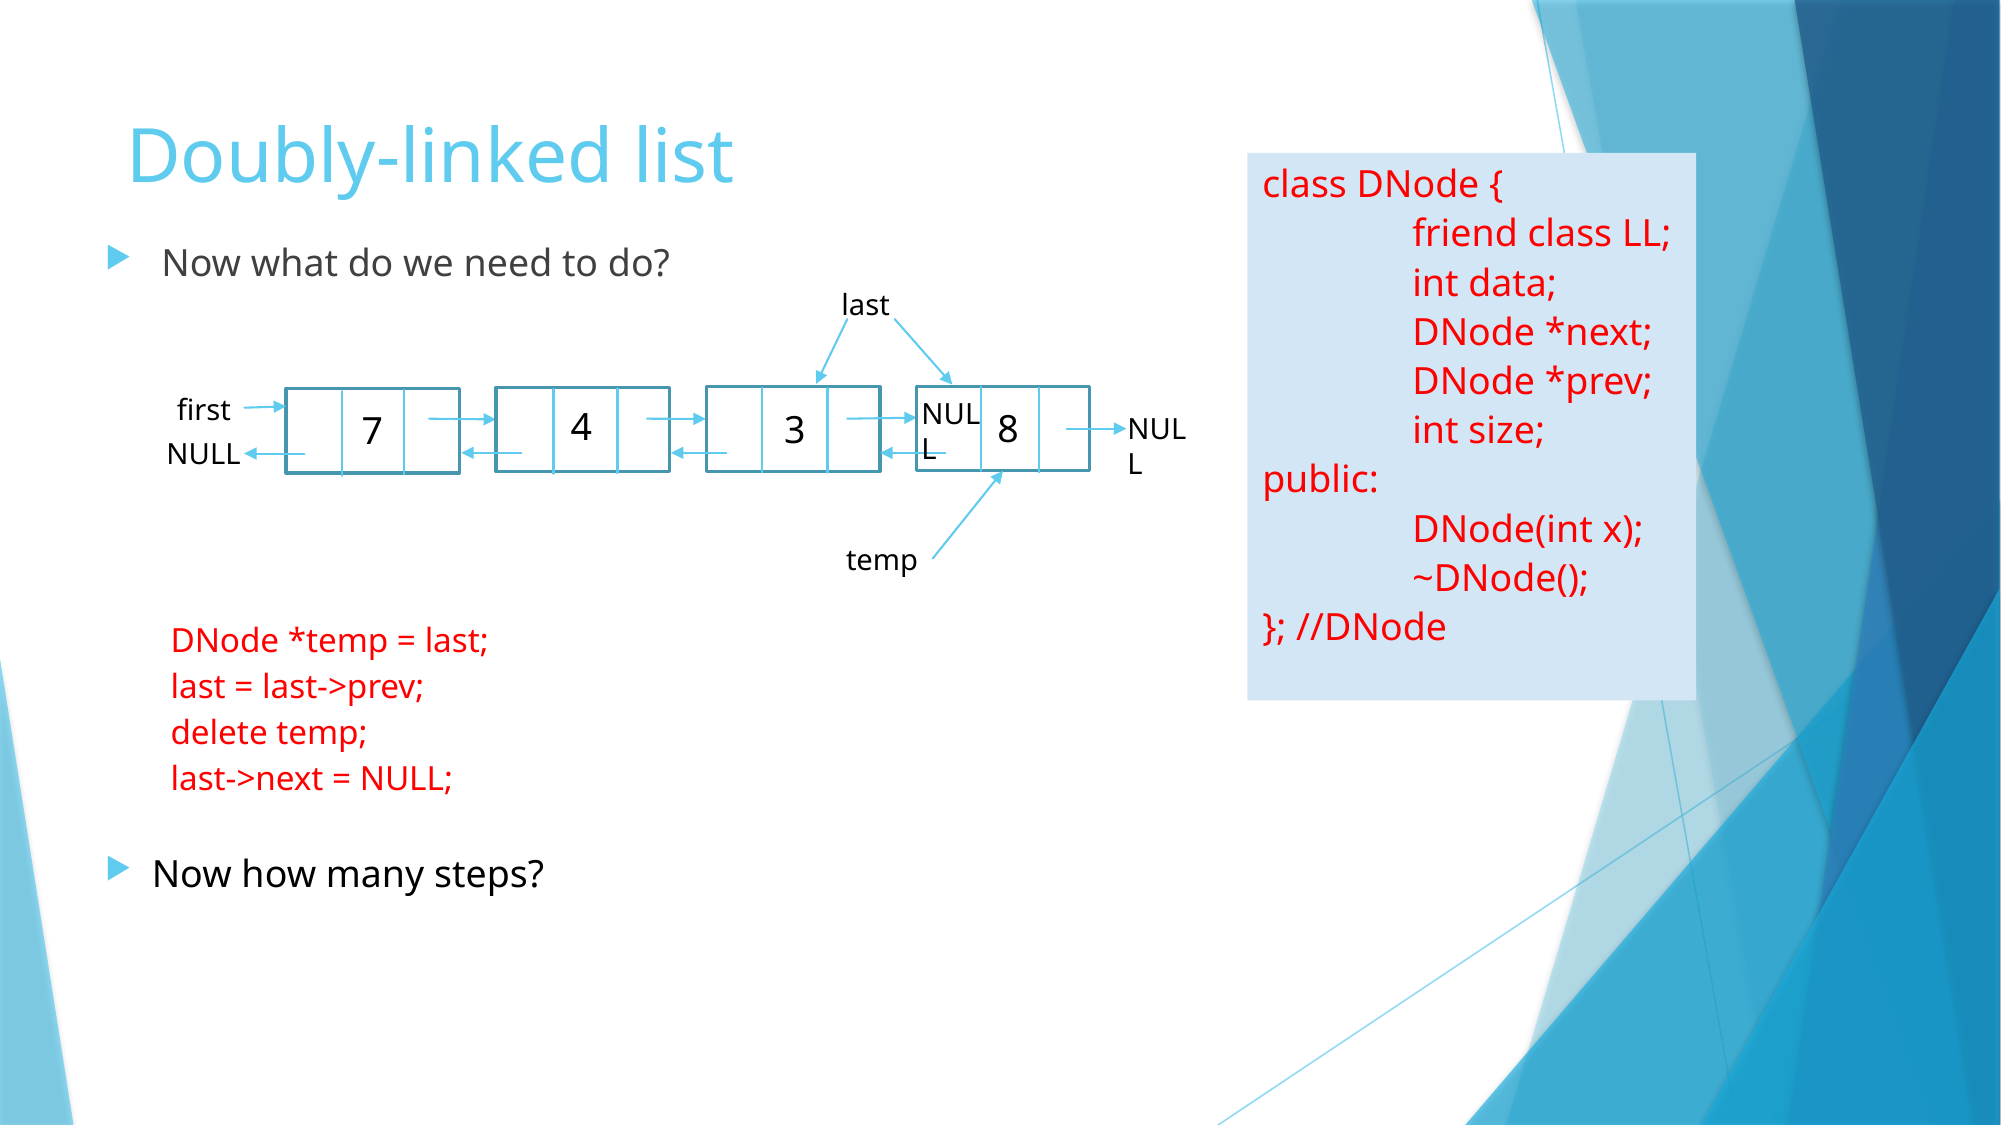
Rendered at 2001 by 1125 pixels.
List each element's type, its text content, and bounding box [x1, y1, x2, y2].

text_box [284, 387, 461, 475]
text_box [705, 385, 822, 473]
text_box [815, 318, 848, 385]
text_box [243, 405, 287, 409]
text_box [494, 386, 671, 473]
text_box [894, 318, 953, 386]
text_box temp [831, 533, 933, 584]
text_box [982, 385, 1091, 472]
text_box NULL [906, 387, 980, 473]
text_box first [162, 383, 247, 427]
text_box NULL [982, 387, 1005, 472]
text_box NULL [151, 427, 256, 478]
text_box 4 [559, 395, 607, 456]
text_box 7 [348, 400, 398, 460]
text_box NULL [1112, 402, 1211, 488]
text_box 3 [769, 398, 821, 459]
text_box 8 [1005, 398, 1033, 458]
text_box last [826, 278, 911, 329]
text_box [833, 385, 882, 473]
list Now what do we need to do? DNode *temp = last; last = last->prev; delete temp; last->next = NULL; Now how many steps? [89, 231, 1501, 981]
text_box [930, 470, 1004, 560]
title Doubly-linked list [111, 99, 1522, 206]
text_box class DNode { friend class LL; int data; DNode *next; DNode *prev; int size; public: DNode(int x); ~DNode(); }; //DNode [1247, 152, 1697, 701]
